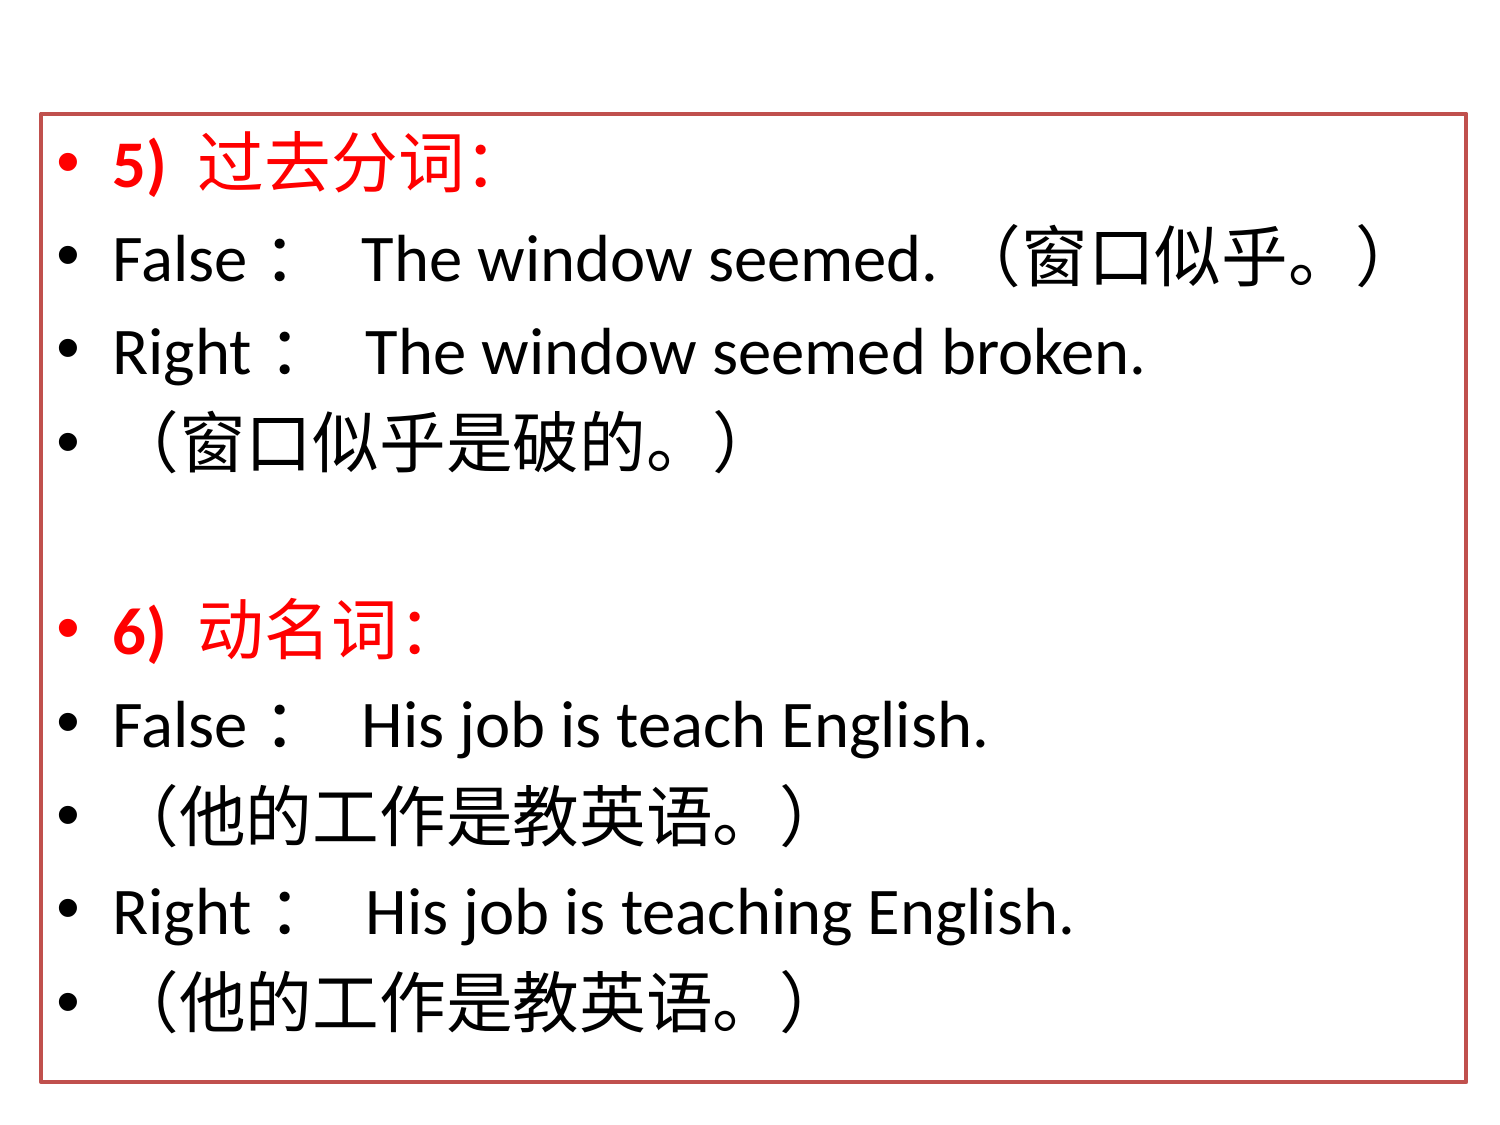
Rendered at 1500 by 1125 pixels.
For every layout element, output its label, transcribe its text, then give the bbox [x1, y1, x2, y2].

list 5) 过去分词： False： The window seemed.（窗口似乎。） Right： The window seemed broken. （窗口似乎是破的。） 6) 动名词： False： His job is teach English. （他的工作是教英语。） Right： His job is teaching English. （他的工作是教英语。） [39, 112, 1468, 1084]
